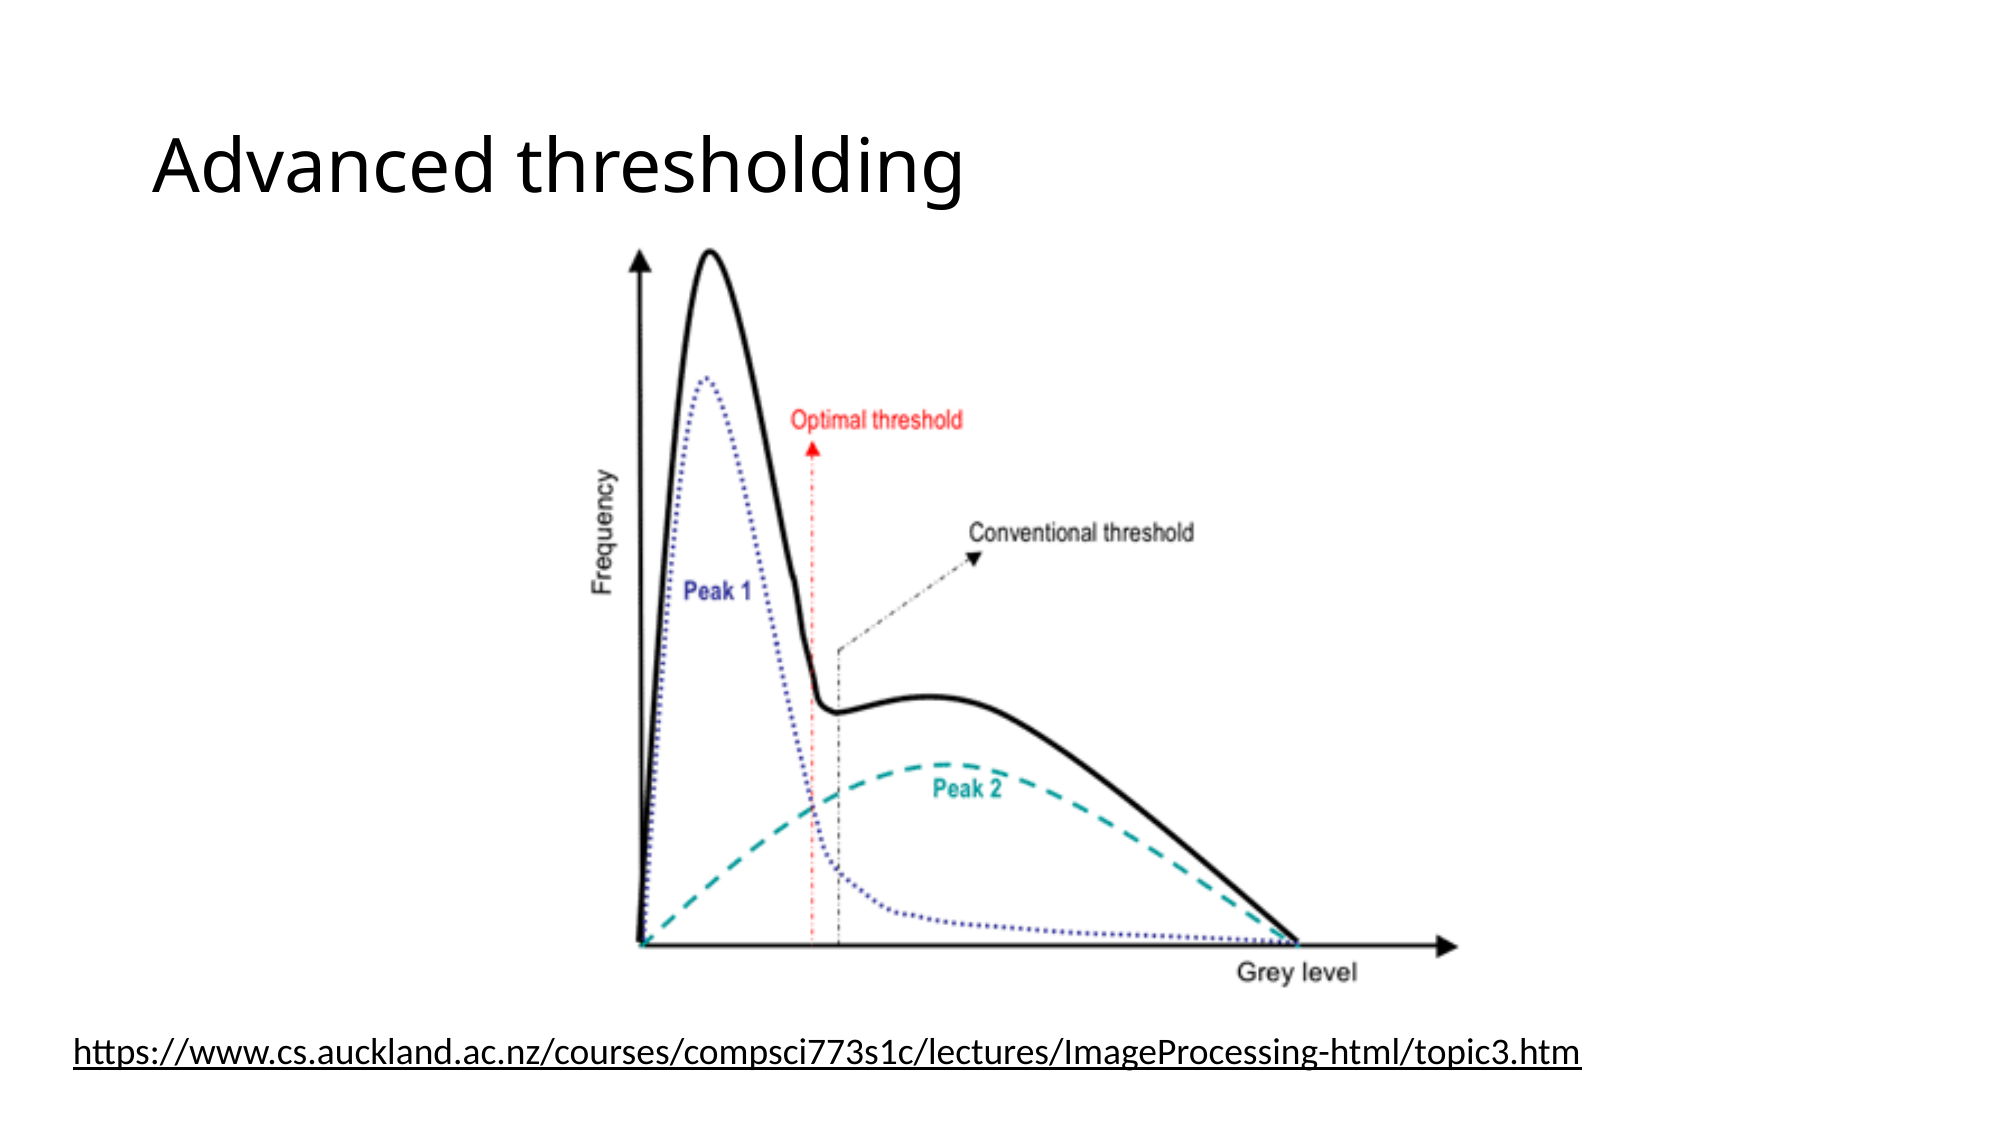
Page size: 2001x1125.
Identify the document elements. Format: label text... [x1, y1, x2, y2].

picture [585, 233, 1481, 990]
title Advanced thresholding [137, 59, 1863, 278]
text_box https://www.cs.auckland.ac.nz/courses/compsci773s1c/lectures/ImageProcessing-html/topic3.htm [58, 1019, 1721, 1080]
